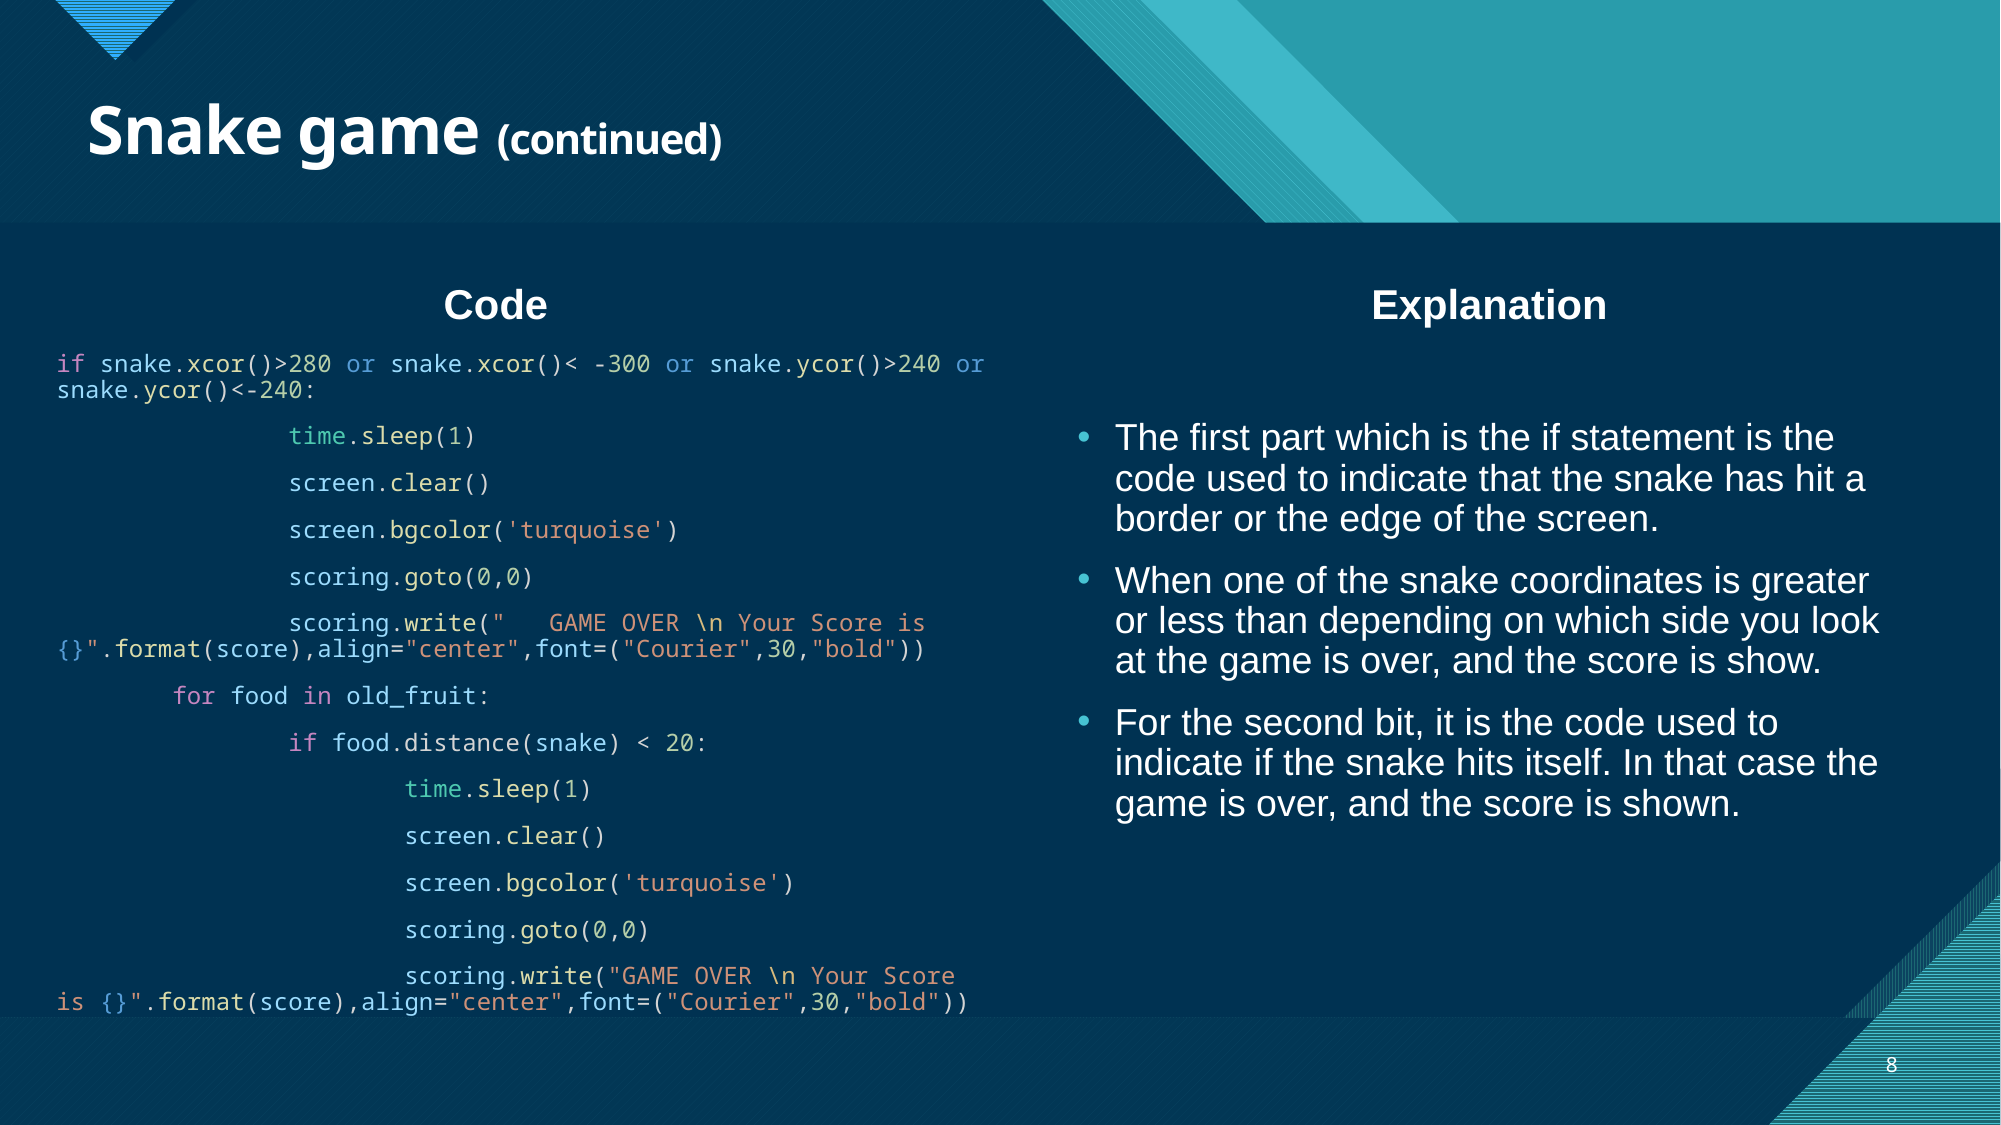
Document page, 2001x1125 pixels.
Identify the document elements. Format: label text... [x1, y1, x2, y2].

list Code [72, 275, 919, 344]
slide_number 8 [1845, 1035, 1913, 1096]
list if snake.xcor()>280 or snake.xcor()< -300 or snake.ycor()>240 or snake.ycor()<-240: time.sleep(1) screen.clear() screen.bgcolor('turquoise') scoring.goto(0,0) scoring.write(" GAME OVER \n Your Score is {}".format(score),align="center",font=("Courier",30,"bold")) for food in old_fruit: if food.distance(snake) < 20: time.sleep(1) screen.clear() screen.bgcolor('turquoise') scoring.goto(0,0) scoring.write("GAME OVER \n Your Score is {}".format(score),align="center",font=("Courier",30,"bold")) [41, 344, 1000, 949]
title Snake game (continued) [72, 89, 1913, 177]
list The first part which is the if statement is the code used to indicate that the snake has hit a border or the edge of the screen. When one of the snake coordinates is greater or less than depending on which side you look at the game is over, and the score is show. For the second bit, it is the code used to indicate if the snake hits itself. In that case the game is over, and the score is shown. [1062, 410, 1913, 1016]
list Explanation [1066, 275, 1913, 410]
